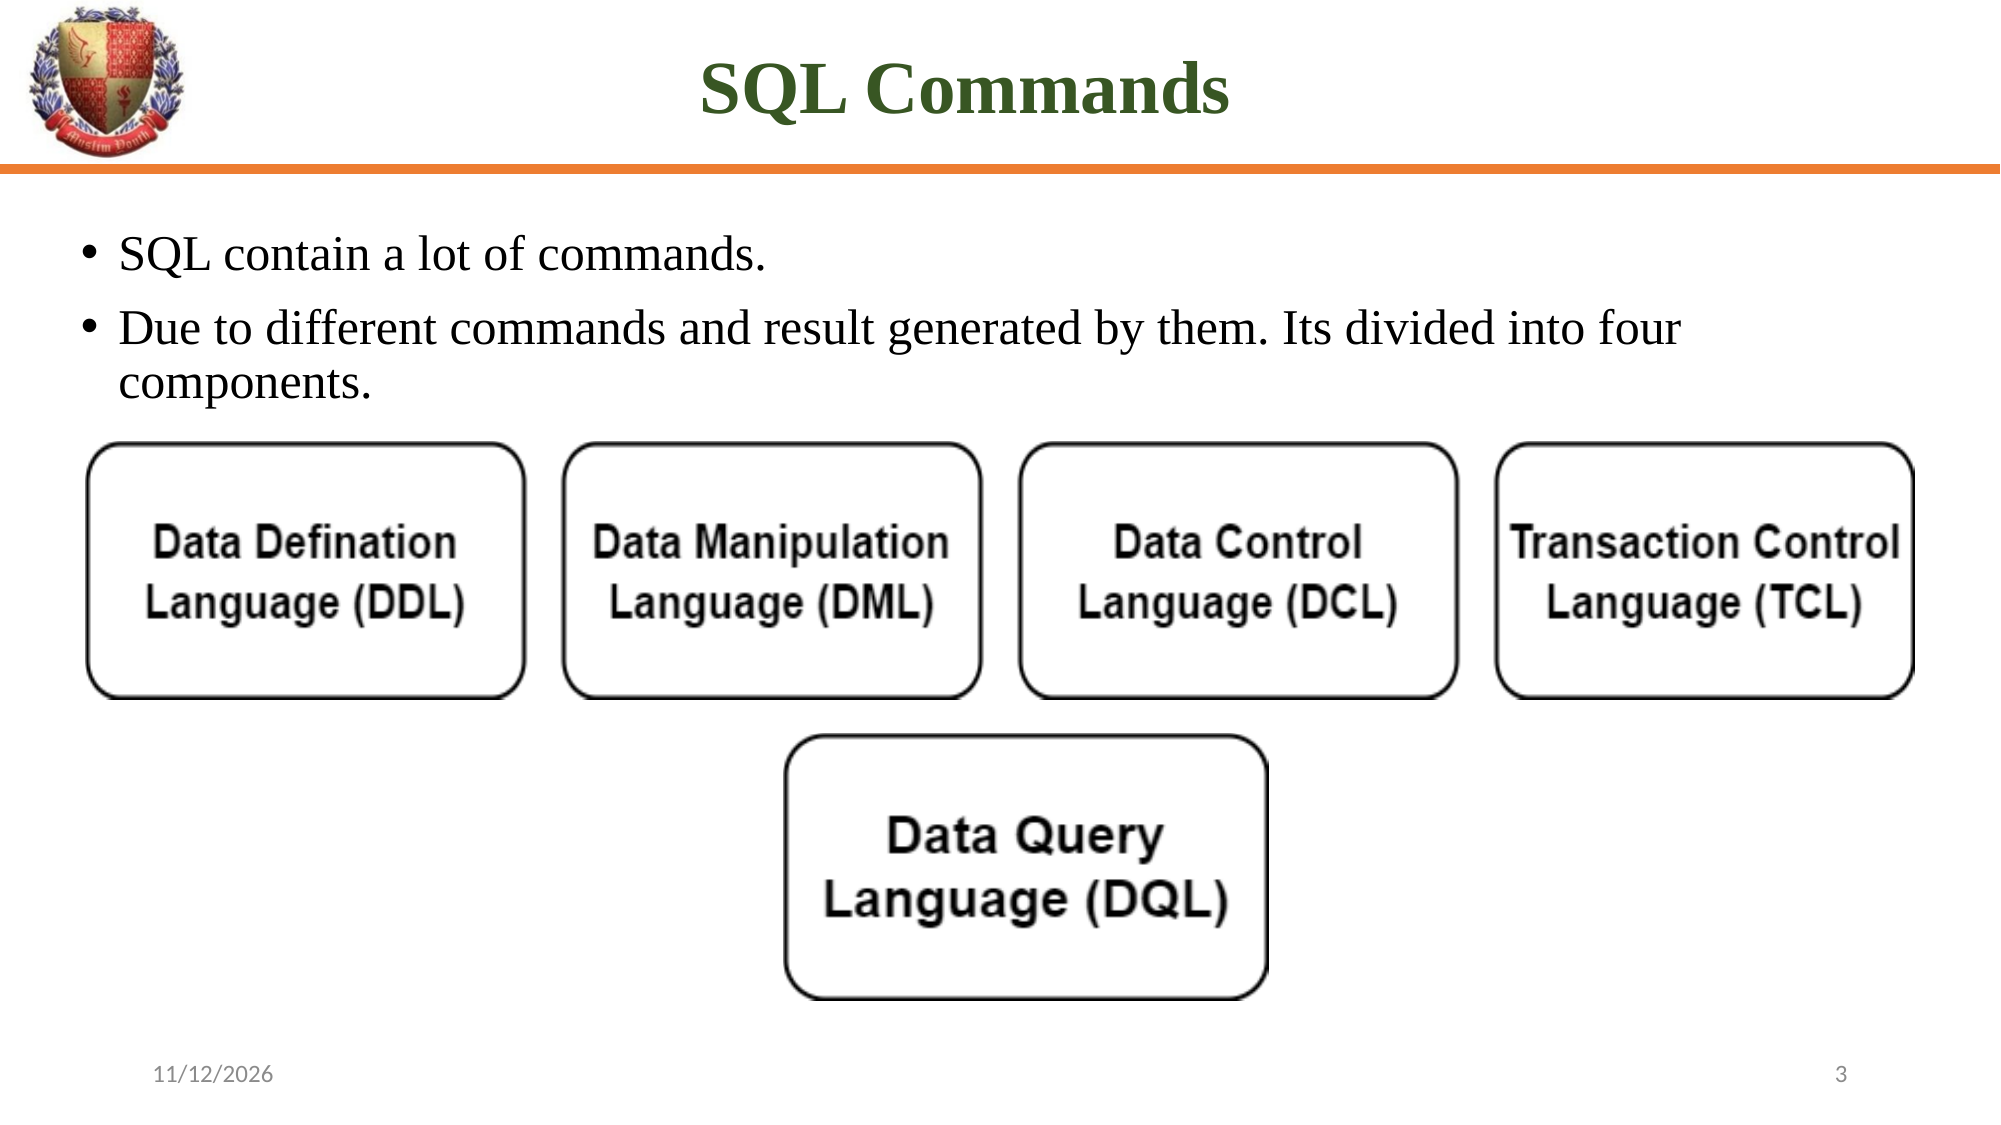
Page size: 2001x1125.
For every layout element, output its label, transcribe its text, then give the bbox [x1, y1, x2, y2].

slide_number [137, 1042, 588, 1103]
title SQL Commands [208, 22, 1723, 156]
slide_number 3 [1412, 1042, 1863, 1103]
picture [19, 0, 192, 164]
picture [85, 441, 1915, 700]
list SQL contain a lot of commands. Due to different commands and result generated by them. Its divided into four components. [65, 219, 1915, 1005]
picture [783, 733, 1270, 1001]
